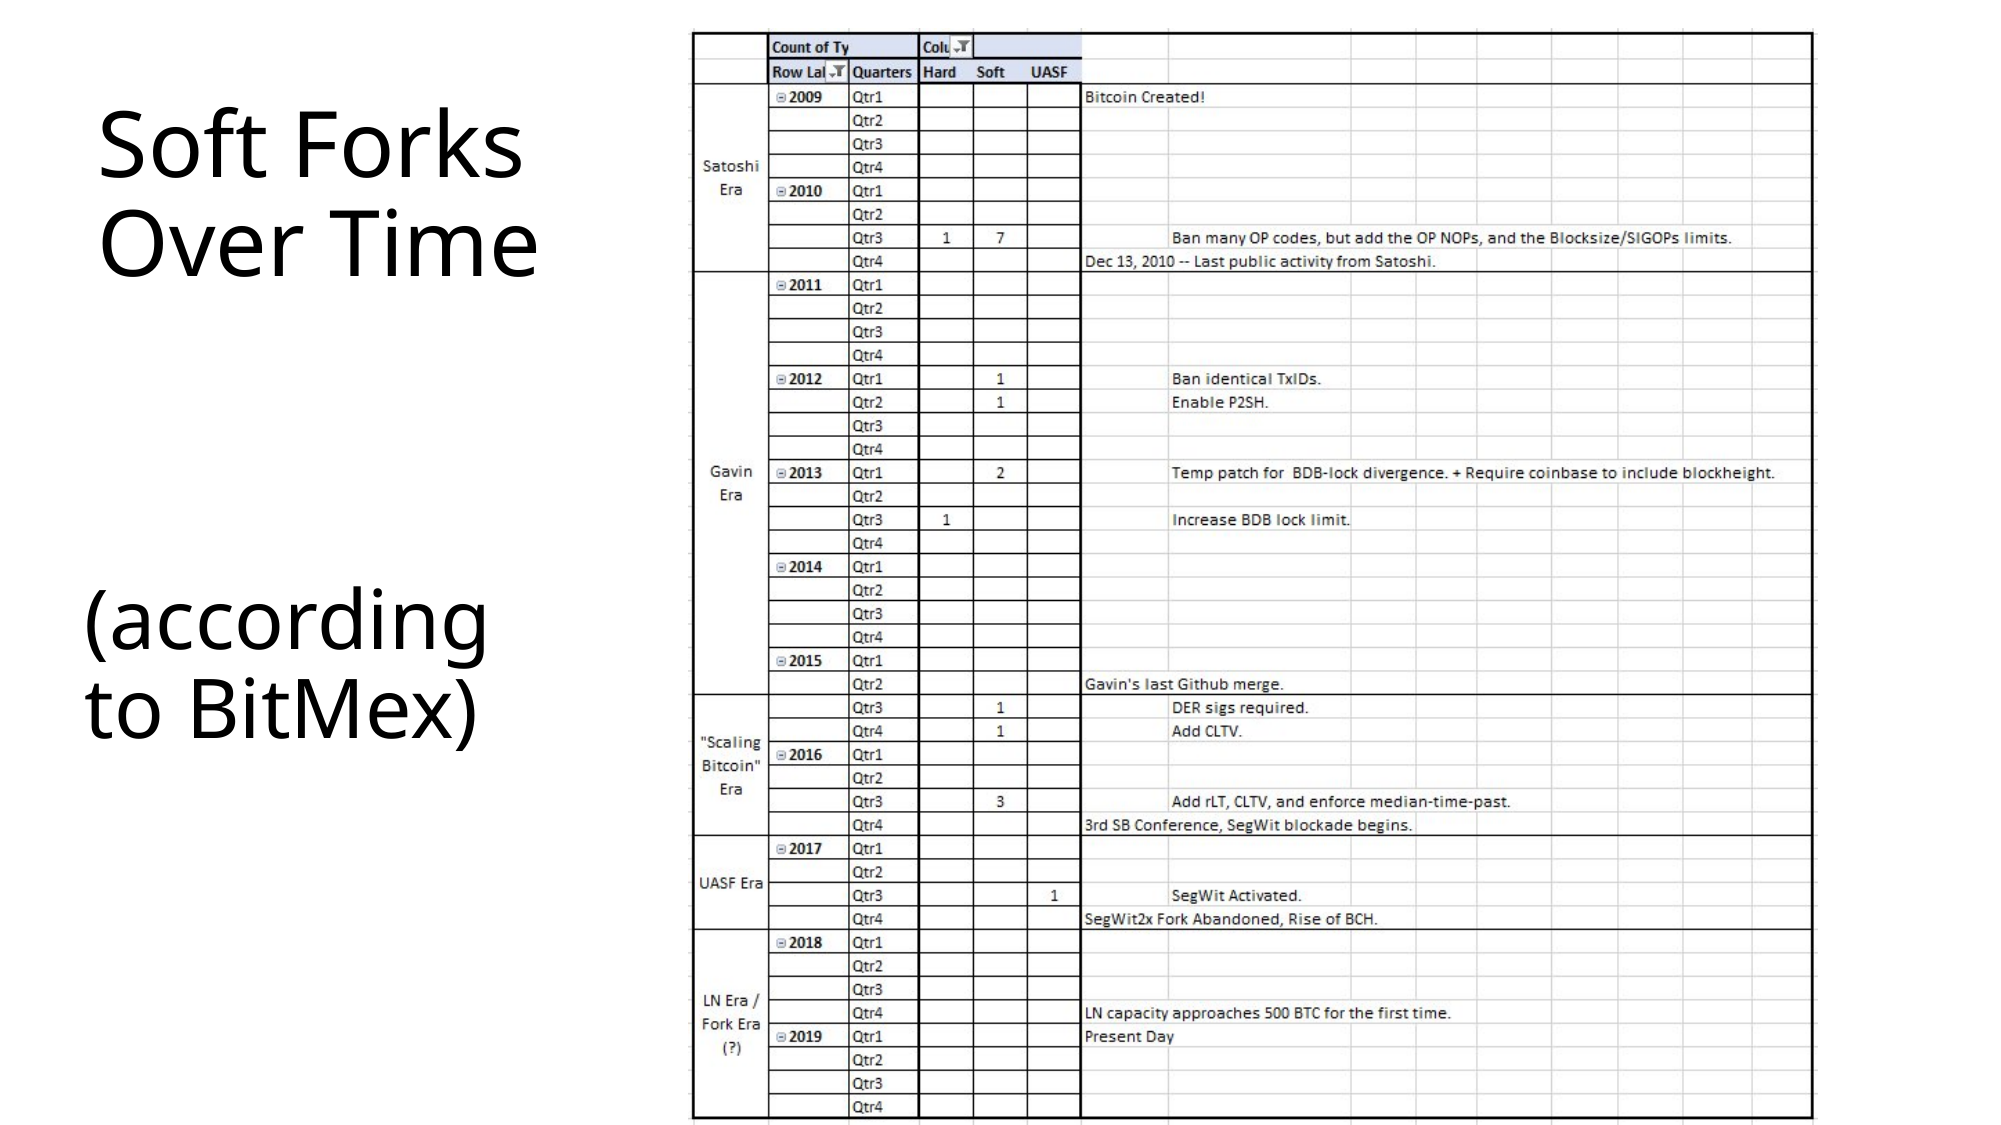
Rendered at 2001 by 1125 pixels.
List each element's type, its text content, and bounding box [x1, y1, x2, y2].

text_box (according to BitMex) [69, 537, 546, 798]
title Soft Forks Over Time [82, 66, 560, 328]
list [688, 28, 1818, 1125]
